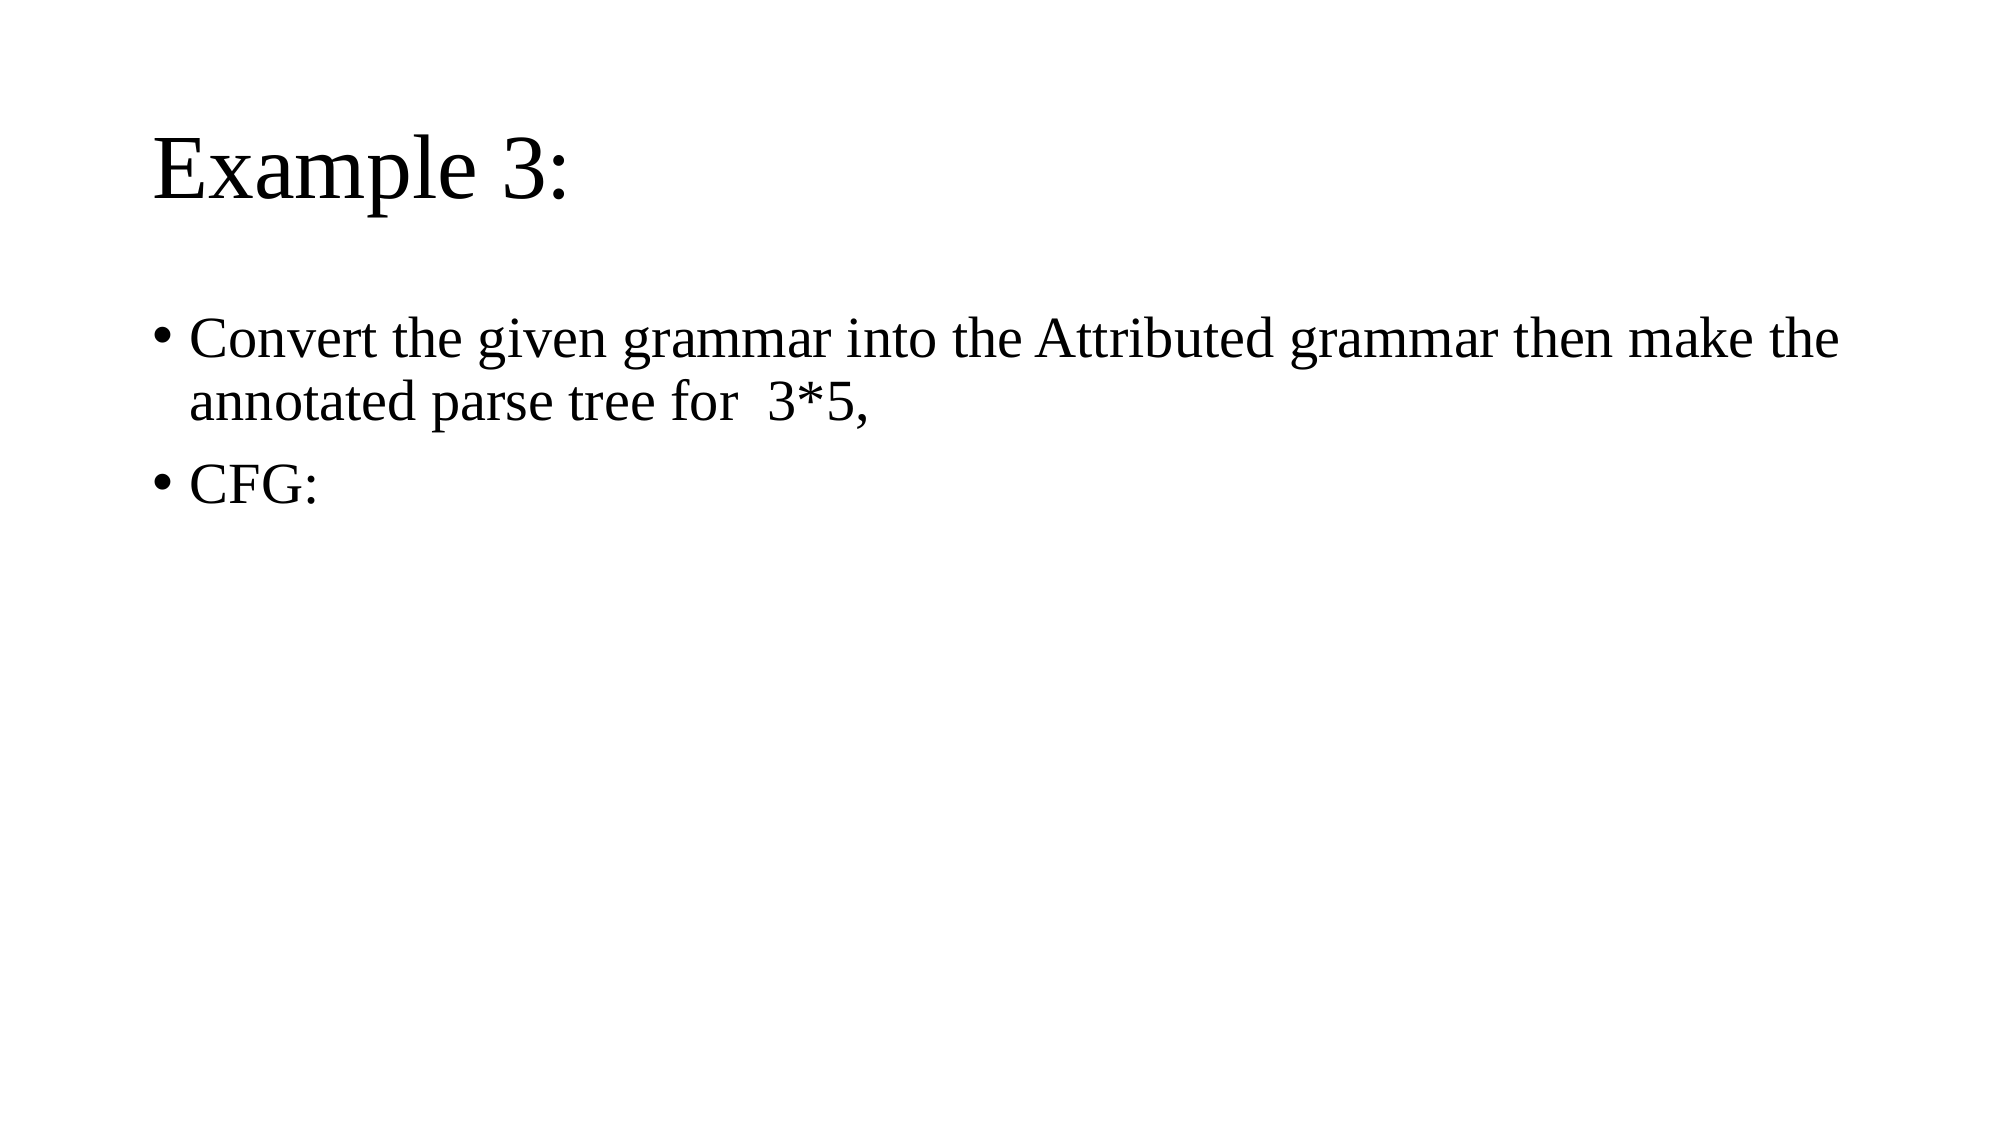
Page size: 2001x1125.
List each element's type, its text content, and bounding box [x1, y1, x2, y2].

title Example 3: [137, 59, 1863, 278]
